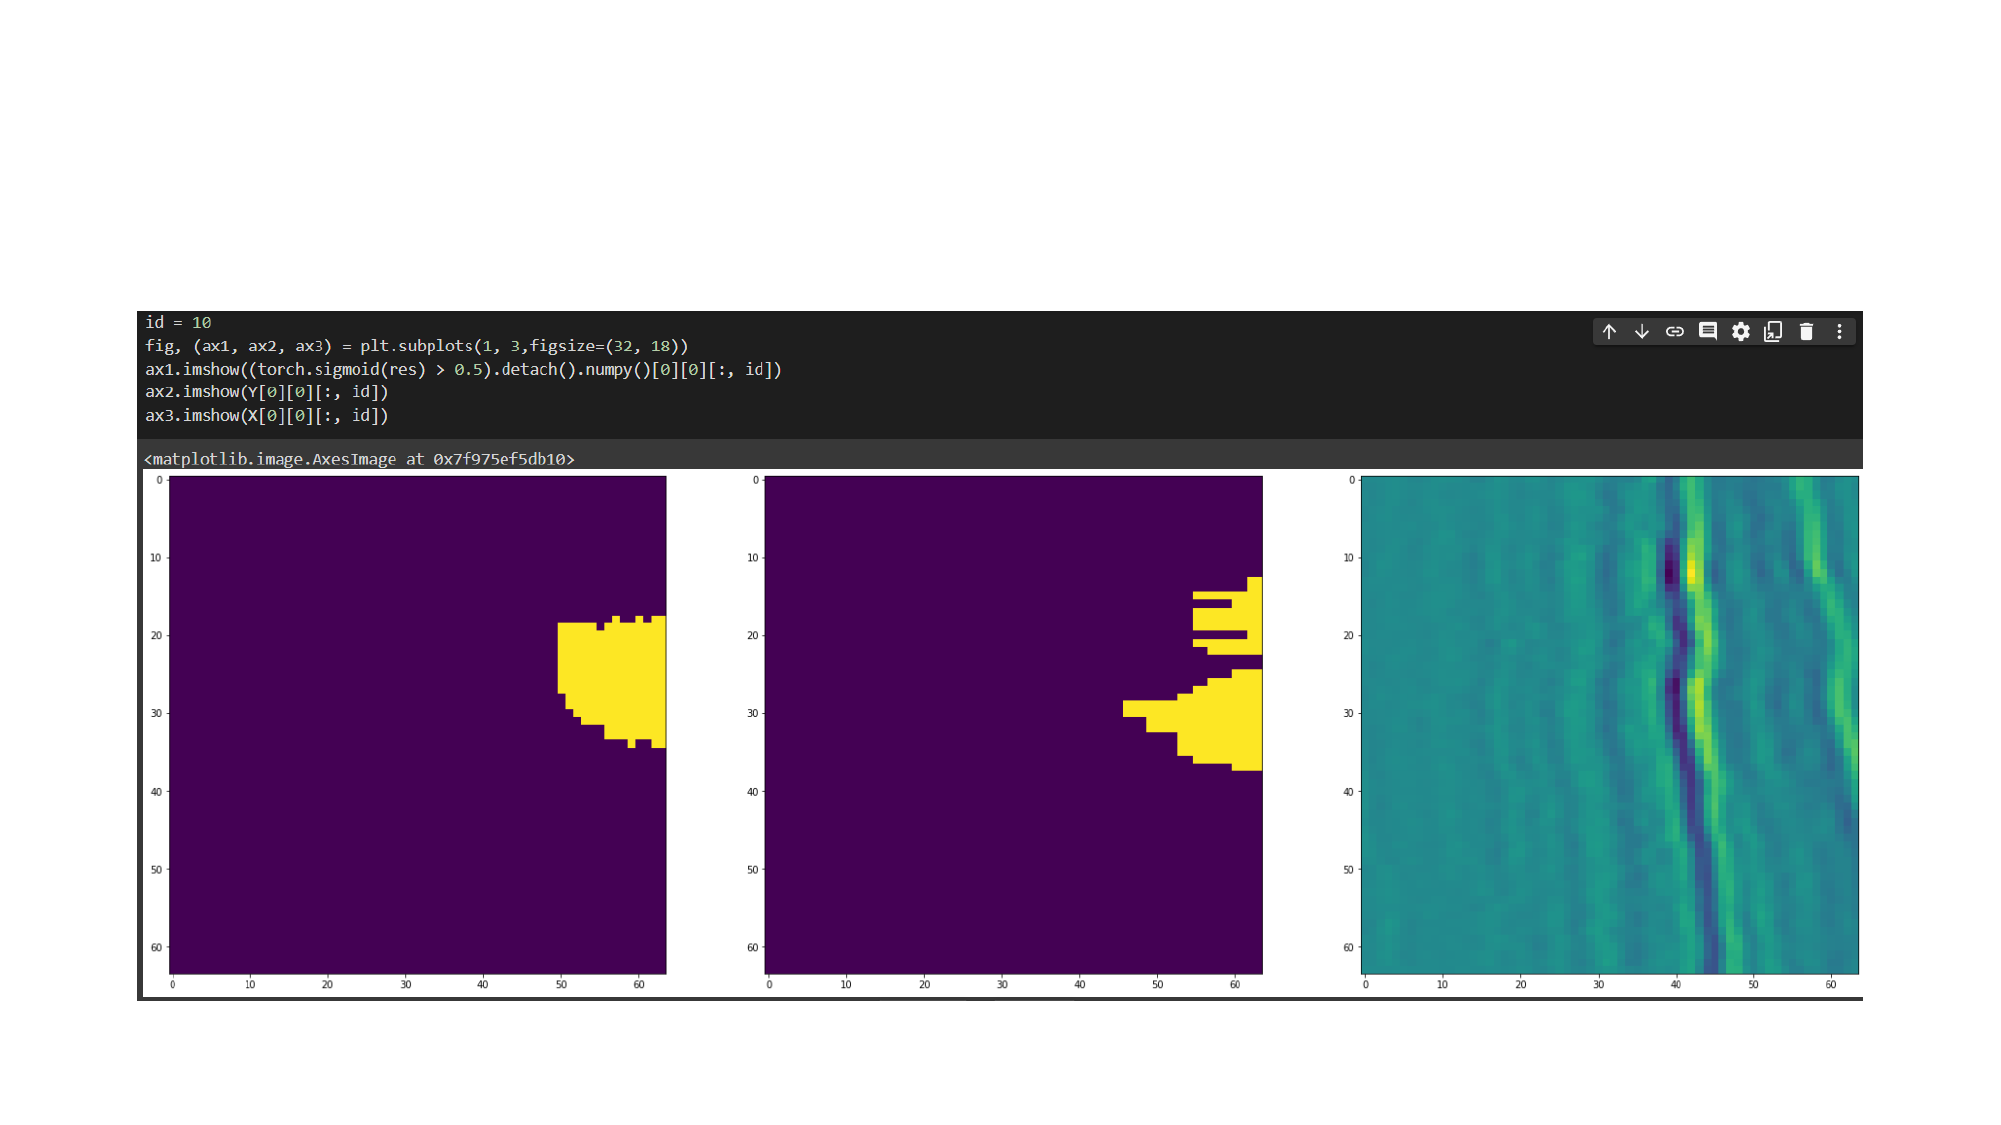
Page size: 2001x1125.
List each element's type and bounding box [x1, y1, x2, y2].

list [137, 311, 1863, 1001]
